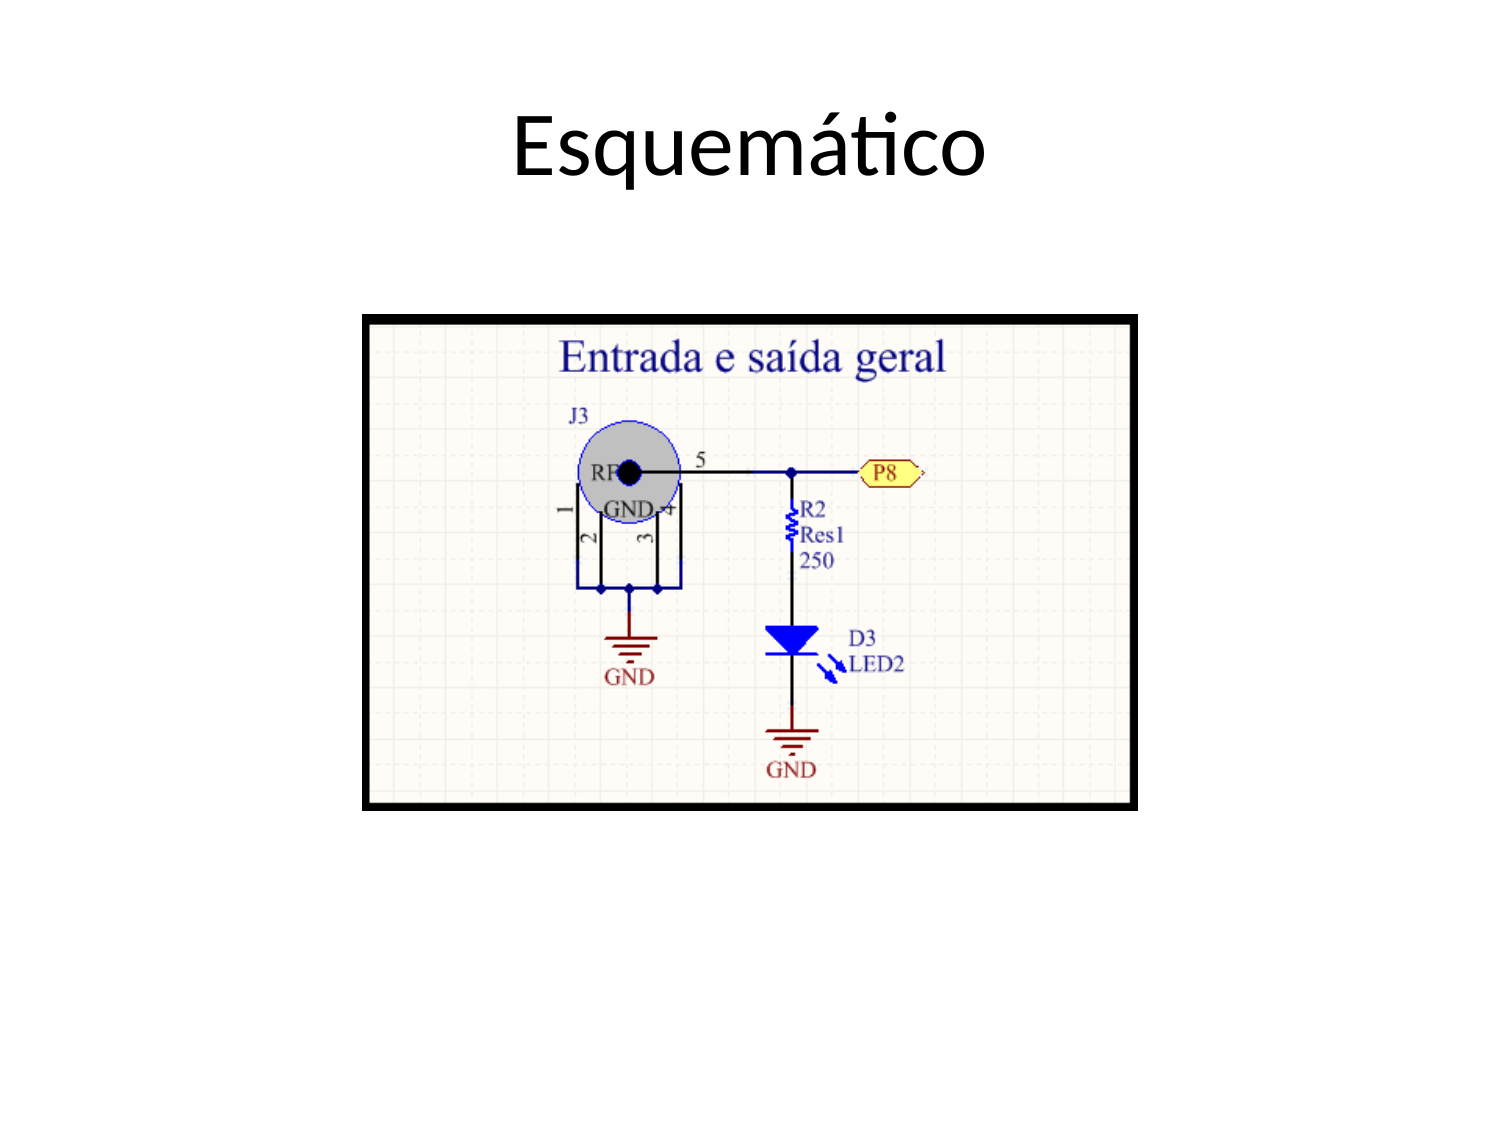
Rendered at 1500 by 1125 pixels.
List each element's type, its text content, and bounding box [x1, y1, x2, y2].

title Esquemático [75, 45, 1425, 233]
picture [362, 314, 1138, 811]
